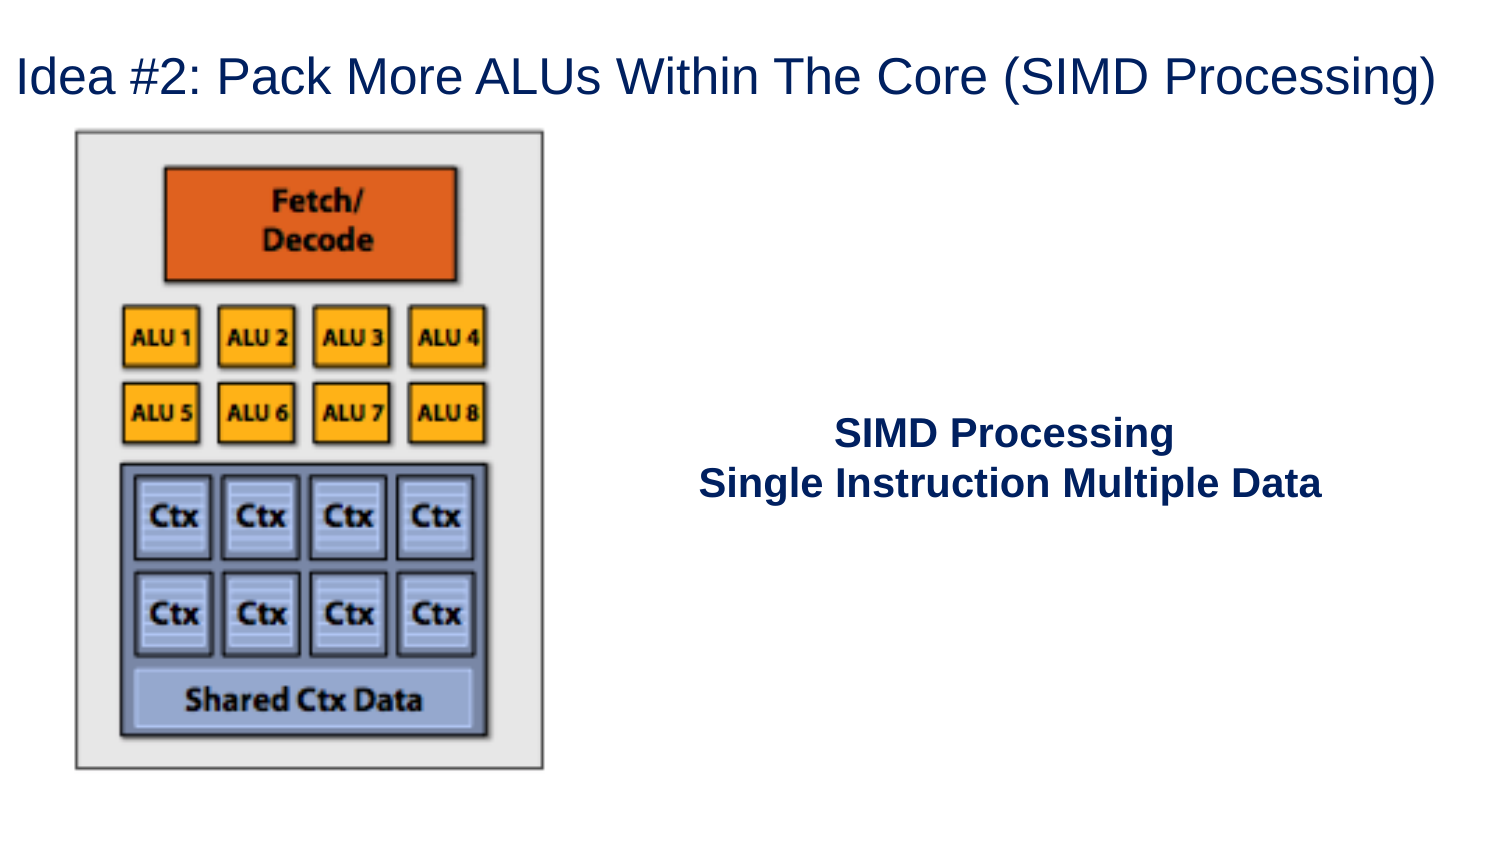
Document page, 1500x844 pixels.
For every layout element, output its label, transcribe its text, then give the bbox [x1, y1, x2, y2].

picture [48, 110, 568, 815]
text_box SIMD Processing Single Instruction Multiple Data [698, 405, 1323, 506]
title Idea #2: Pack More ALUs Within The Core (SIMD Processing) [0, 27, 1500, 122]
